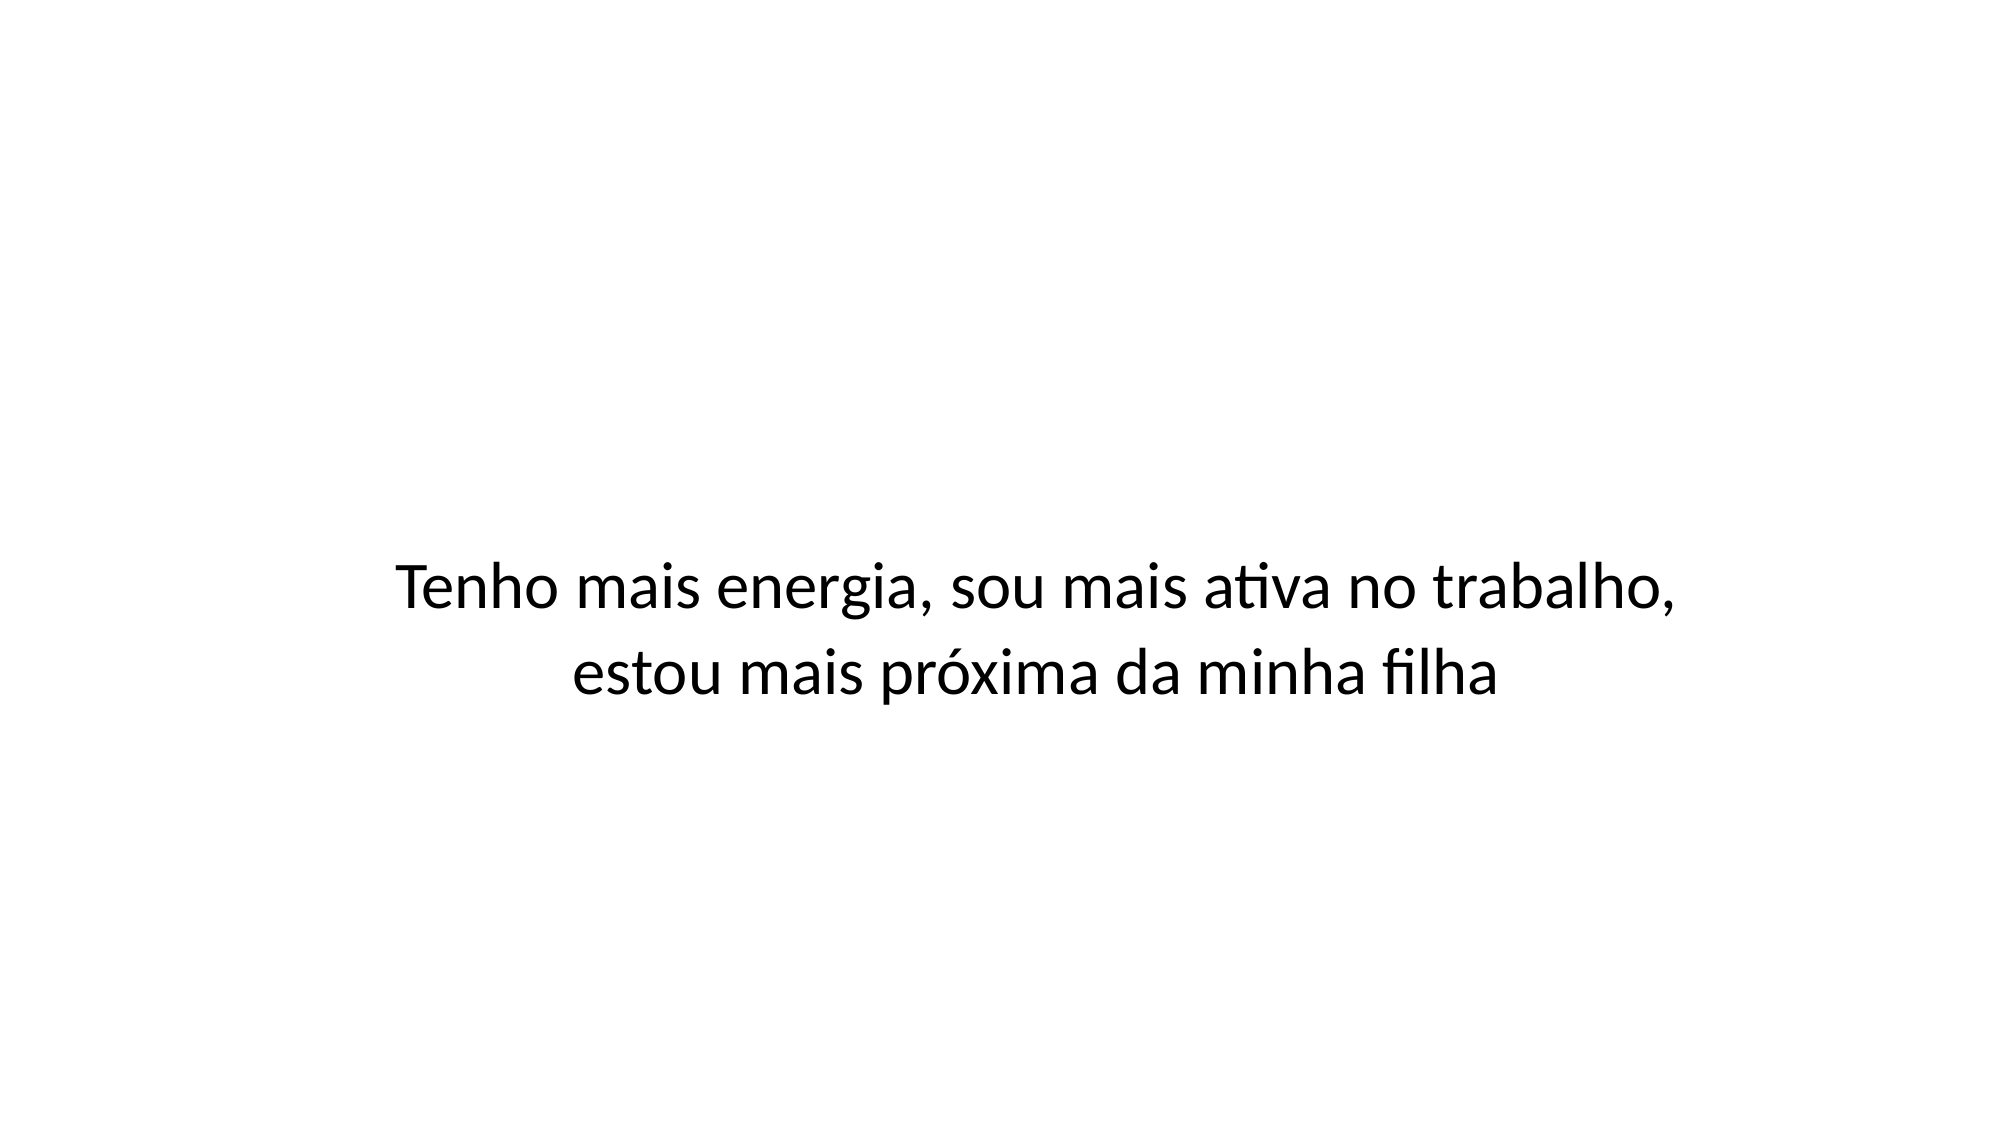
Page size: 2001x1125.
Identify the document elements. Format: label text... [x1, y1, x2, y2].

text_box Tenho mais energia, sou mais ativa no trabalho, estou mais próxima da minha filha [356, 529, 1717, 716]
